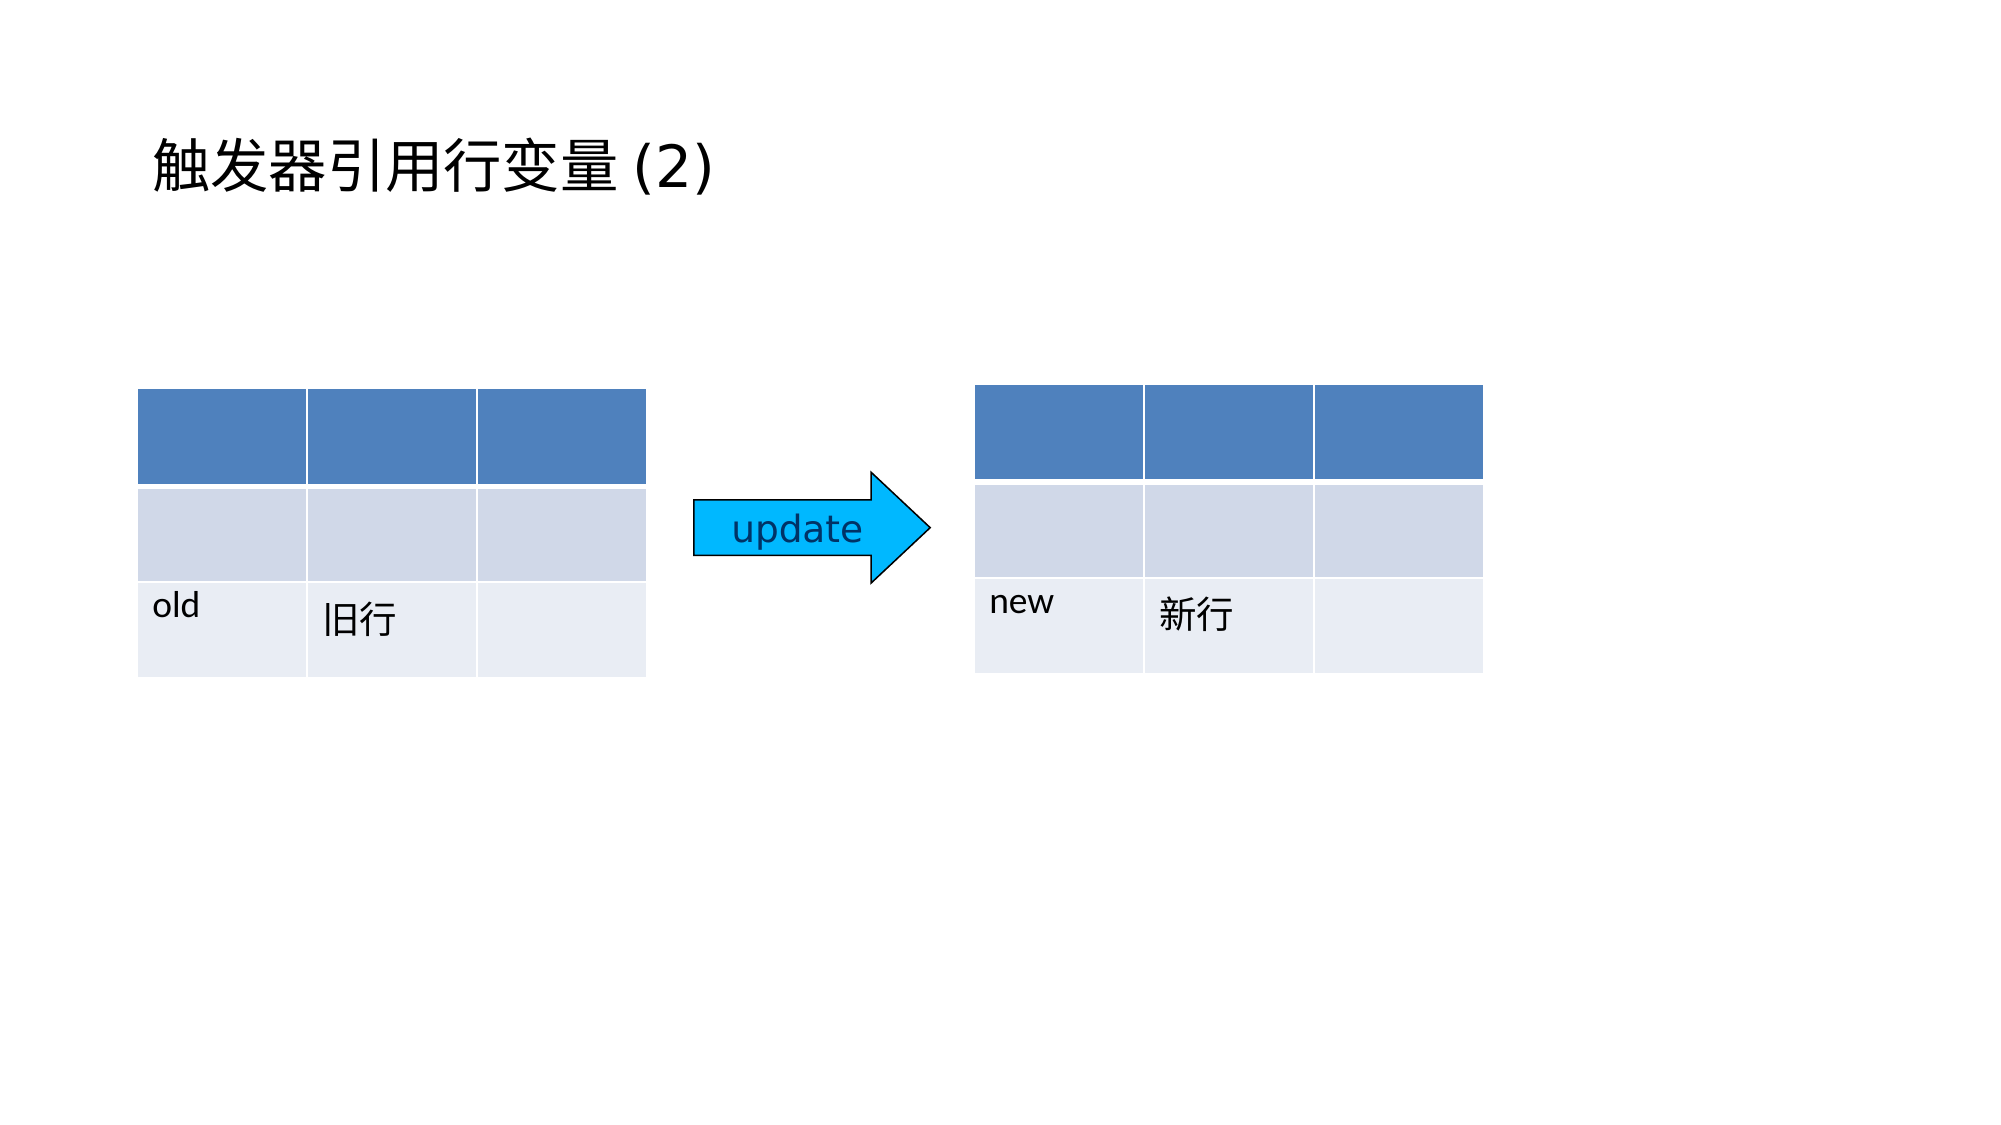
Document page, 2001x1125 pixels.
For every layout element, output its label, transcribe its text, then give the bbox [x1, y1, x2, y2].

table_header [975, 385, 1143, 479]
table_header [138, 389, 306, 484]
table_cell [1145, 485, 1313, 577]
table_cell [138, 489, 306, 581]
table_cell [478, 489, 646, 581]
table_cell old [138, 583, 306, 677]
table_header [1315, 385, 1483, 479]
table_cell 新行 [1145, 579, 1313, 673]
text_box update [693, 472, 931, 583]
table_header [478, 389, 646, 484]
table_header [308, 389, 476, 484]
title 触发器引用行变量(2) [137, 59, 1863, 278]
table_cell 旧行 [308, 583, 476, 677]
table_cell new [975, 579, 1143, 673]
table_cell [1315, 579, 1483, 673]
table_cell [1315, 485, 1483, 577]
table_cell [308, 489, 476, 581]
table_cell [478, 583, 646, 677]
list [137, 299, 1863, 1014]
table_header [1145, 385, 1313, 479]
table_cell [975, 485, 1143, 577]
